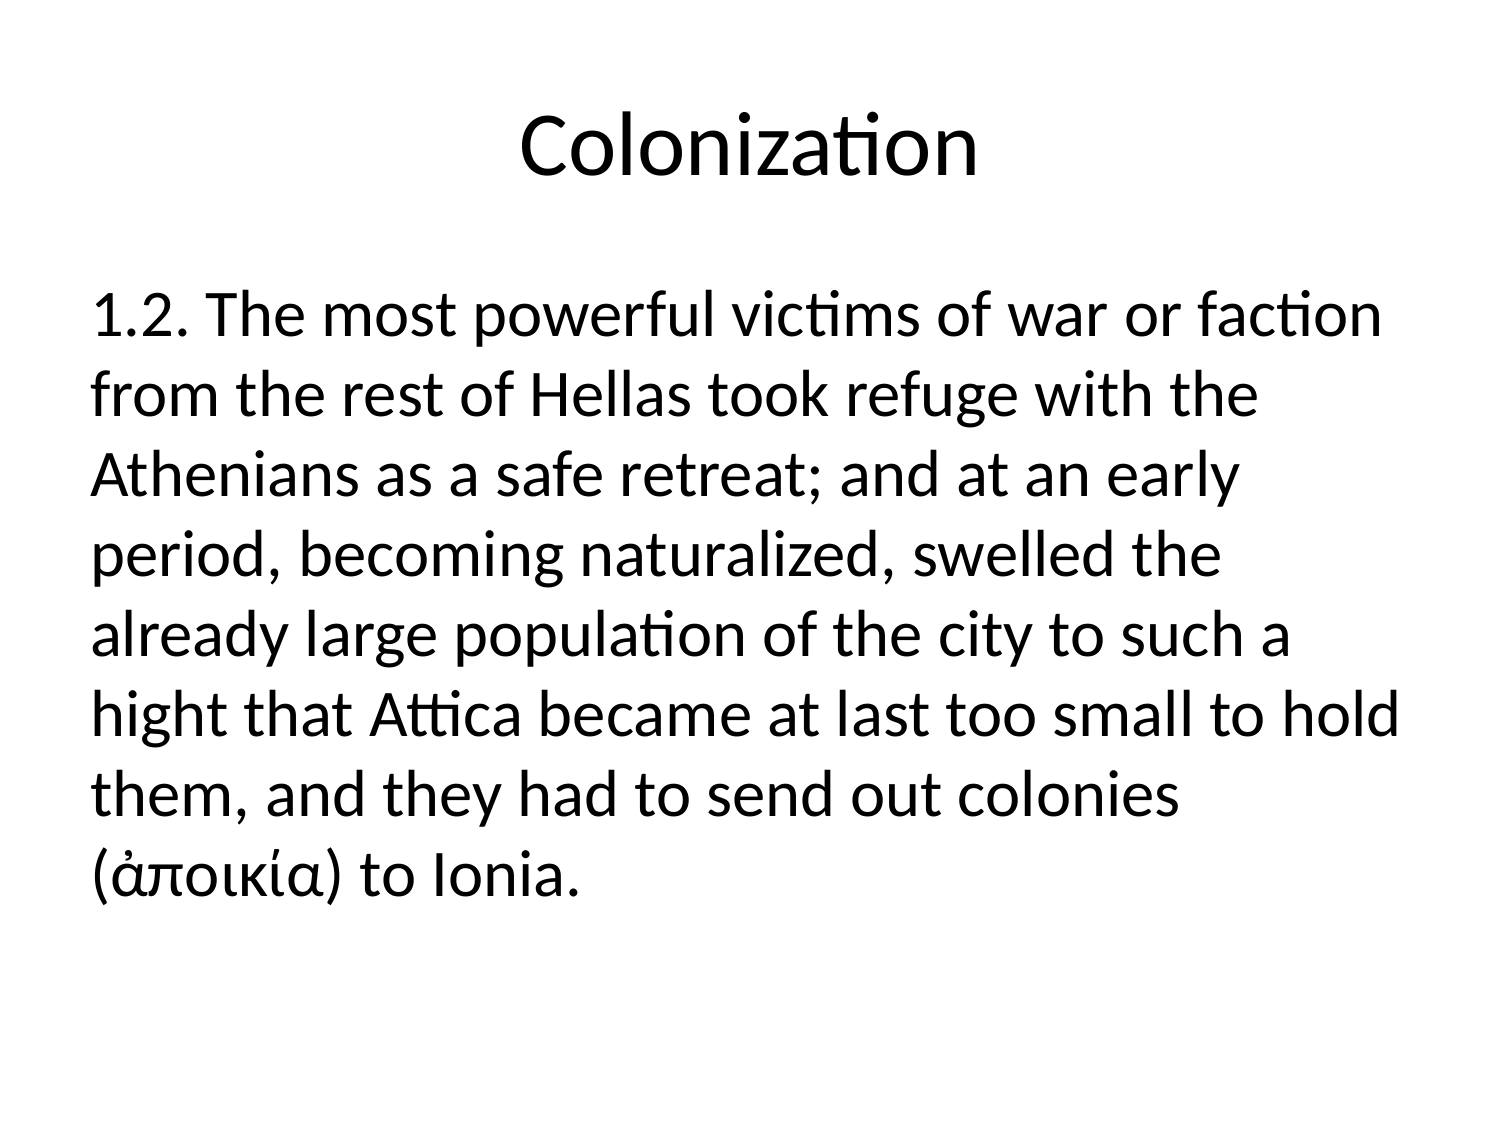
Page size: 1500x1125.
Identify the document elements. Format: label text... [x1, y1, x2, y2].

title Colonization [75, 45, 1425, 233]
list 1.2. The most powerful victims of war or faction from the rest of Hellas took refuge with the Athenians as a safe retreat; and at an early period, becoming naturalized, swelled the already large population of the city to such a hight that Attica became at last too small to hold them, and they had to send out colonies (ἀποικία) to Ionia. [75, 262, 1425, 1005]
